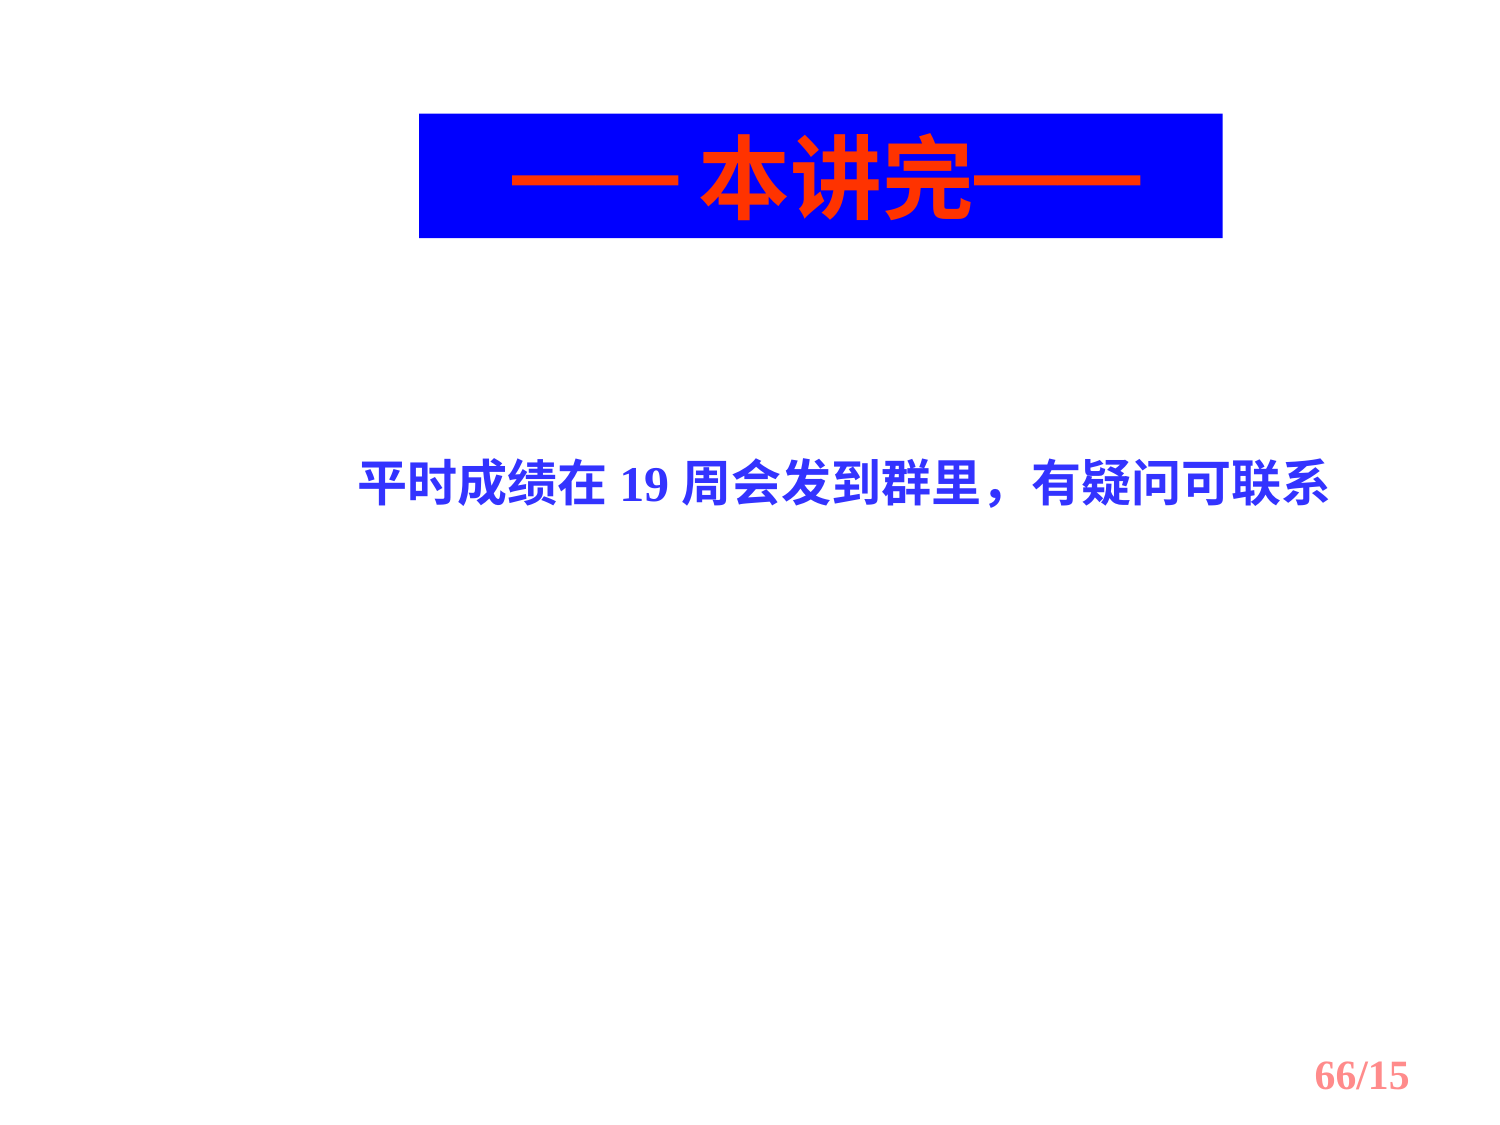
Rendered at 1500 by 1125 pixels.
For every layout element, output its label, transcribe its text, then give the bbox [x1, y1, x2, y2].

text_box 平时成绩在19周会发到群里，有疑问可联系 [312, 444, 1376, 520]
slide_number 66/15 [1074, 1042, 1425, 1103]
text_box ━━本讲完━━ [419, 113, 1223, 239]
